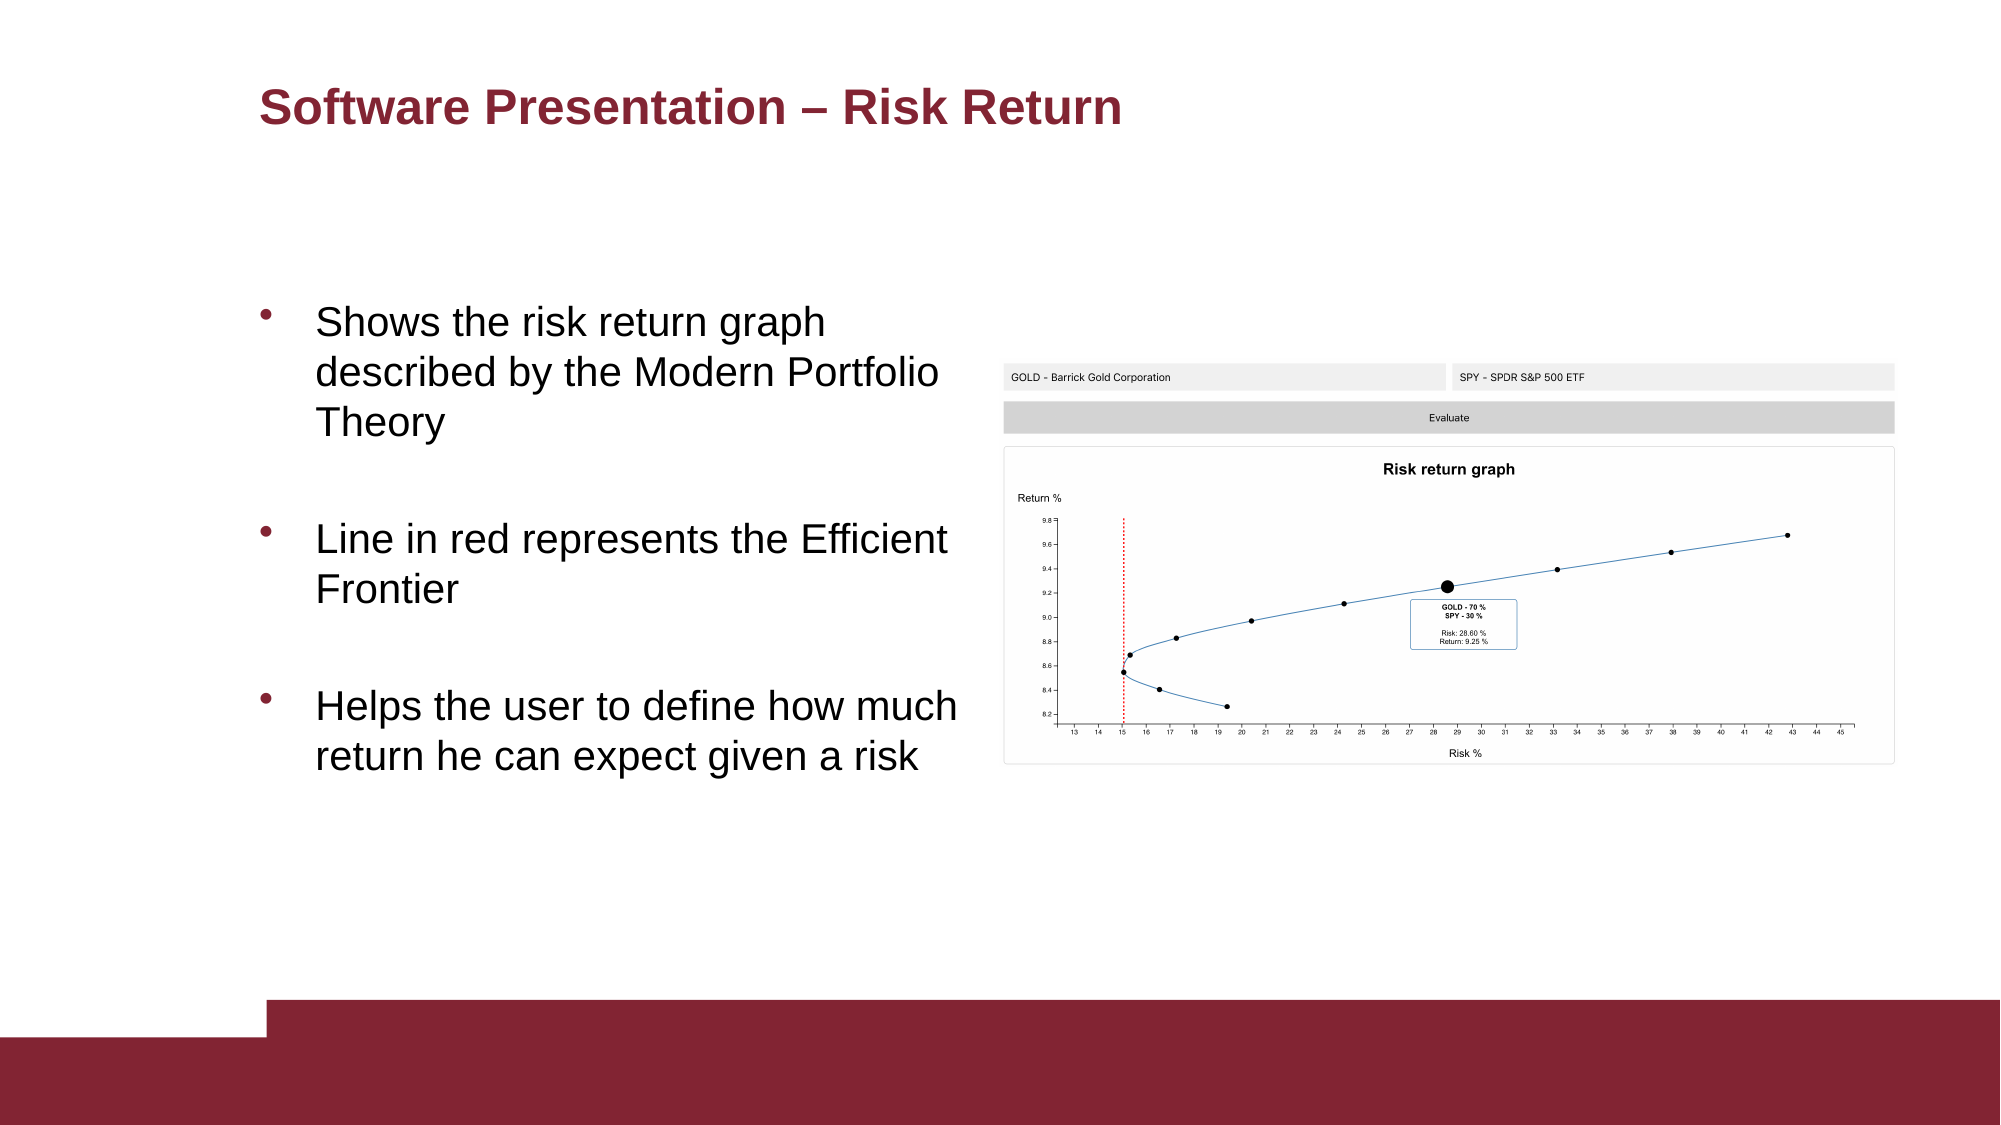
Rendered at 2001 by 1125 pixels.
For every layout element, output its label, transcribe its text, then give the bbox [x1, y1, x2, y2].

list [999, 358, 1898, 767]
text_box Shows the risk return graph described by the Modern Portfolio Theory Line in red represents the Efficient Frontier Helps the user to define how much return he can expect given a risk [244, 287, 981, 963]
title Software Presentation – Risk Return [244, 67, 1898, 163]
